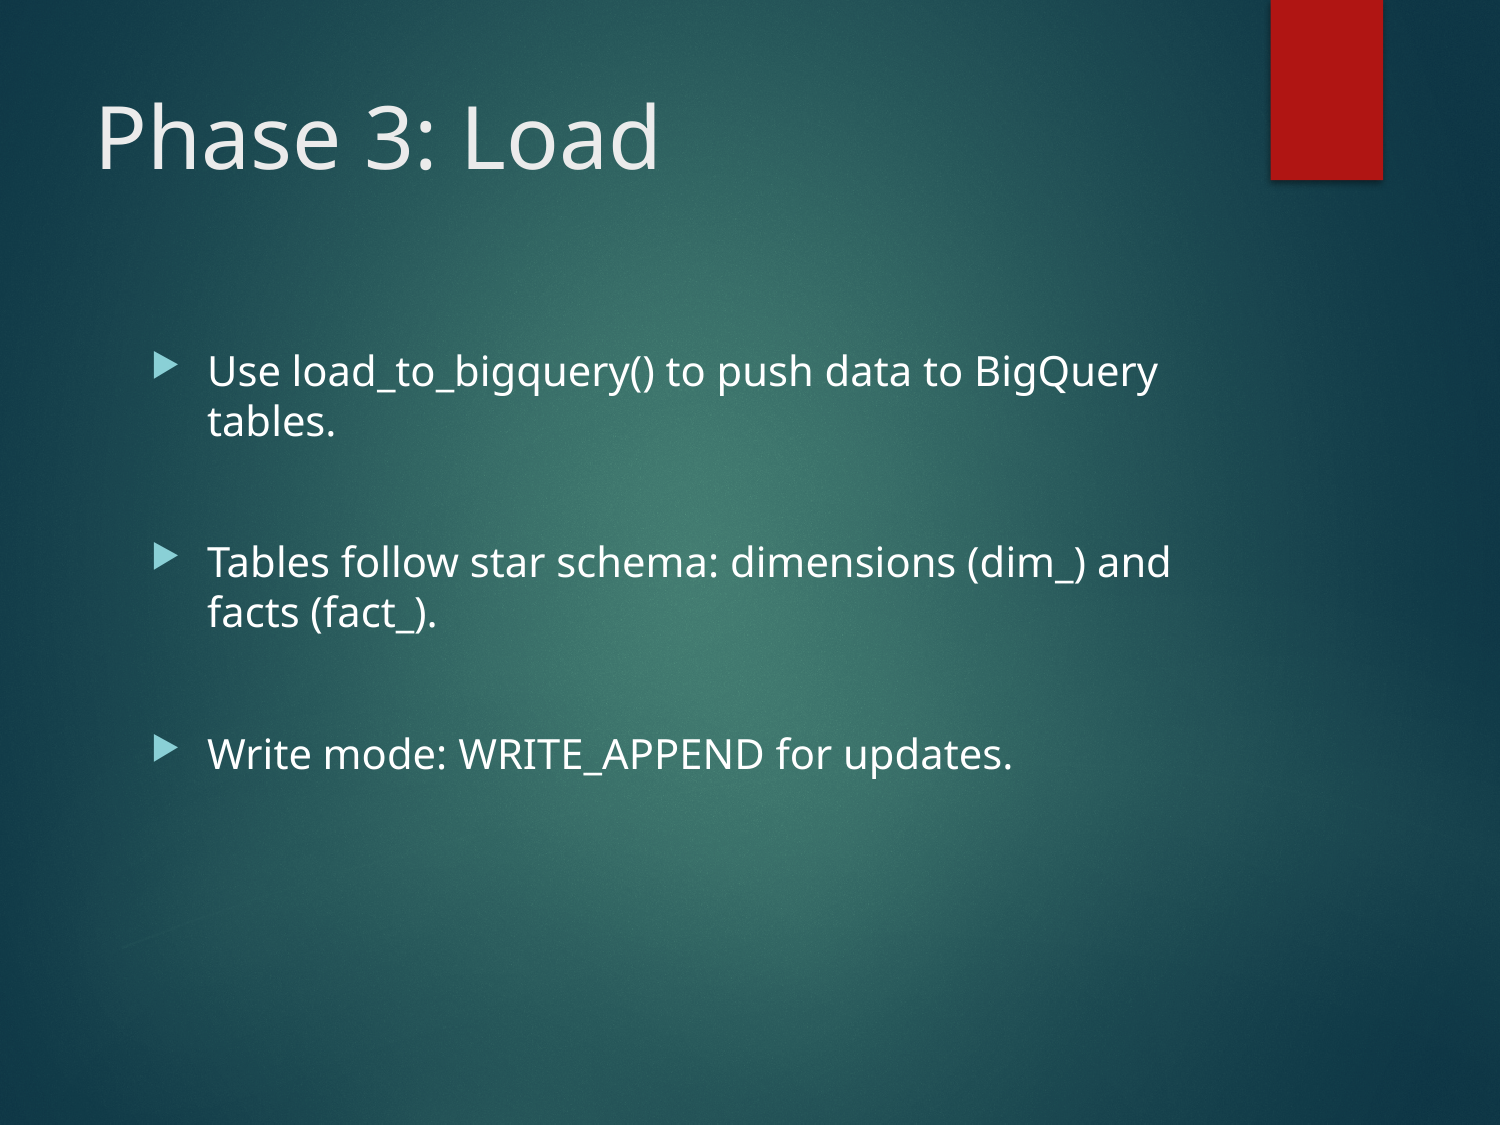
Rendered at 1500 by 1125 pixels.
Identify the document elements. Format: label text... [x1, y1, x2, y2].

title Phase 3: Load [79, 74, 1237, 304]
list Use load_to_bigquery() to push data to BigQuery tables. Tables follow star schema: dimensions (dim_) and facts (fact_). Write mode: WRITE_APPEND for updates. [135, 336, 1237, 1025]
